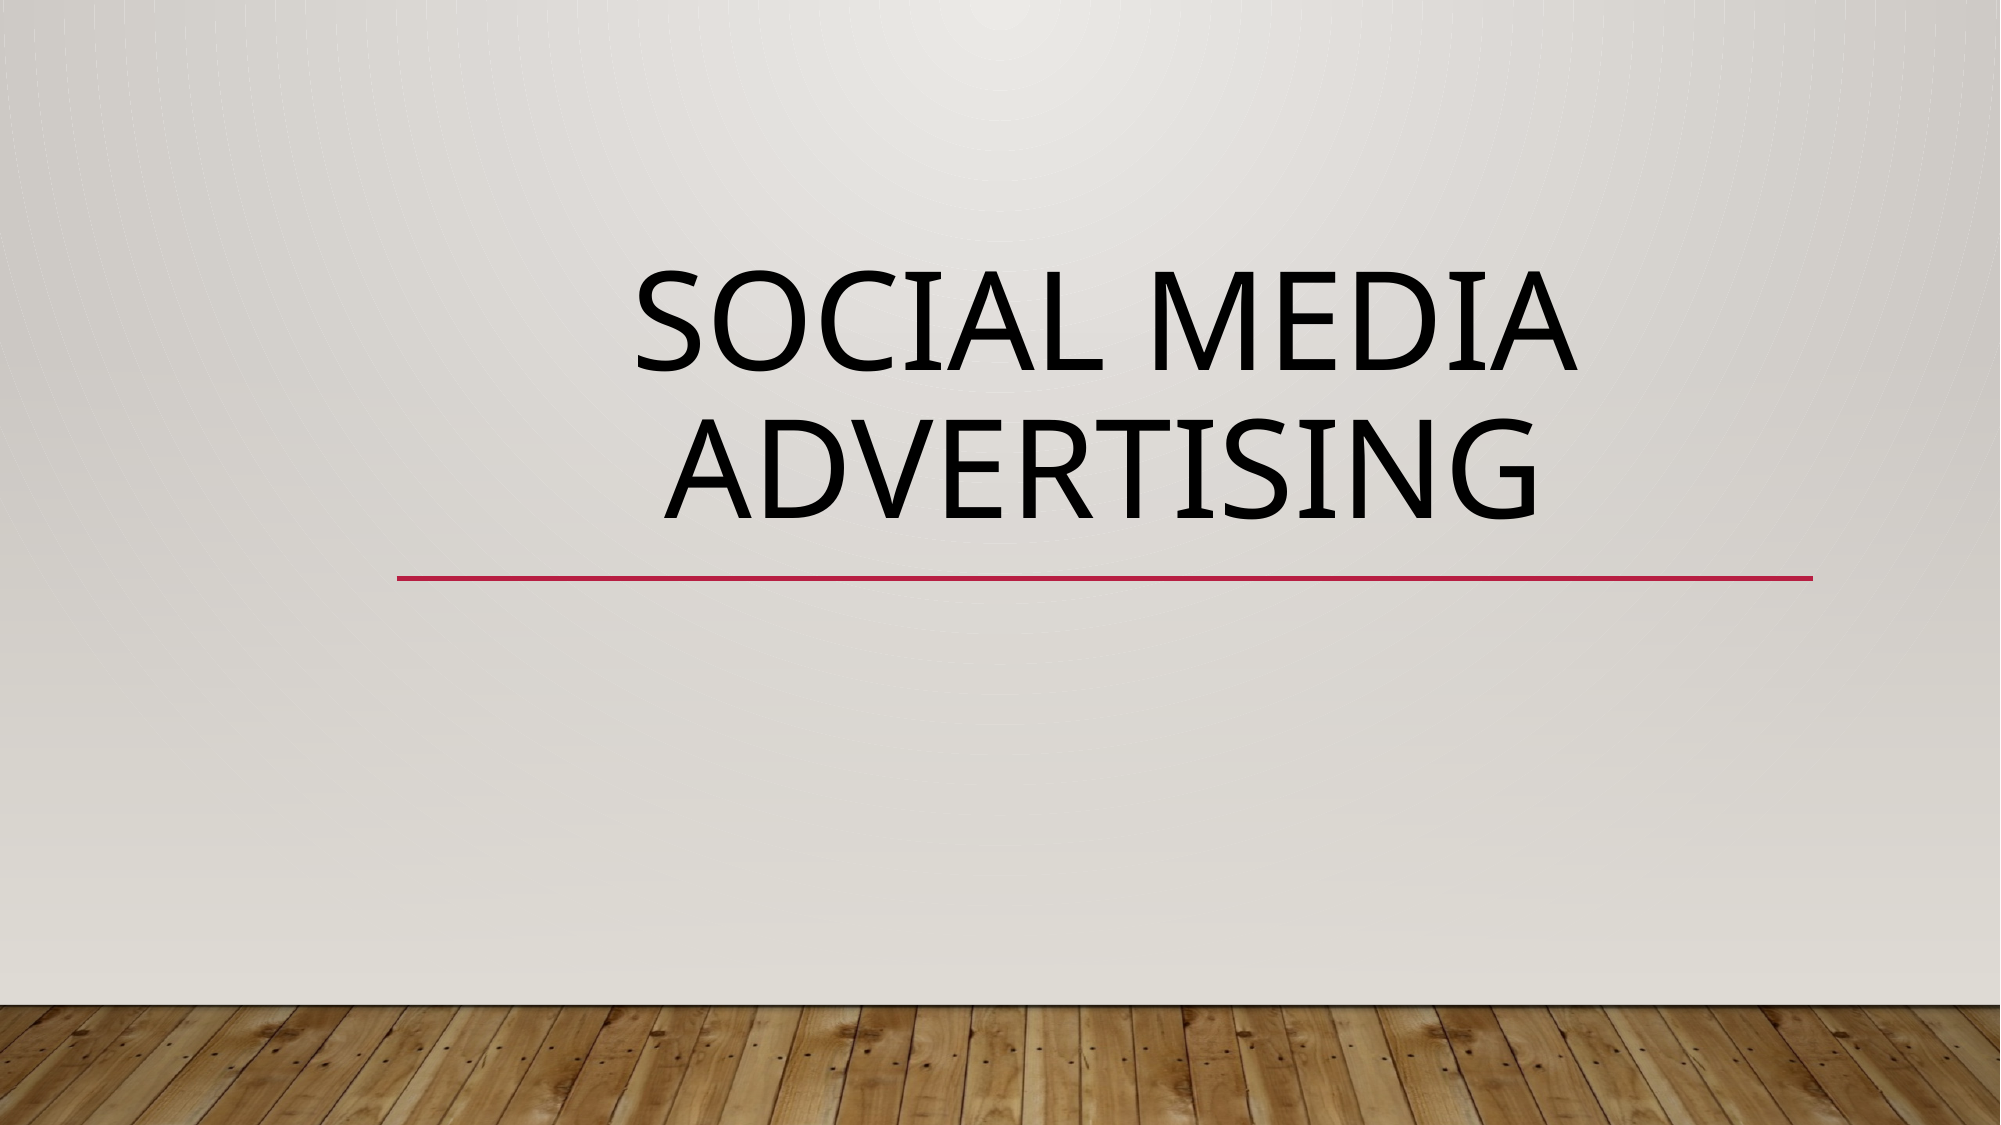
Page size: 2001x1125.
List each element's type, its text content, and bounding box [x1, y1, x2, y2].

title Social media advertising [396, 131, 1814, 549]
picture [0, 1005, 2000, 1125]
